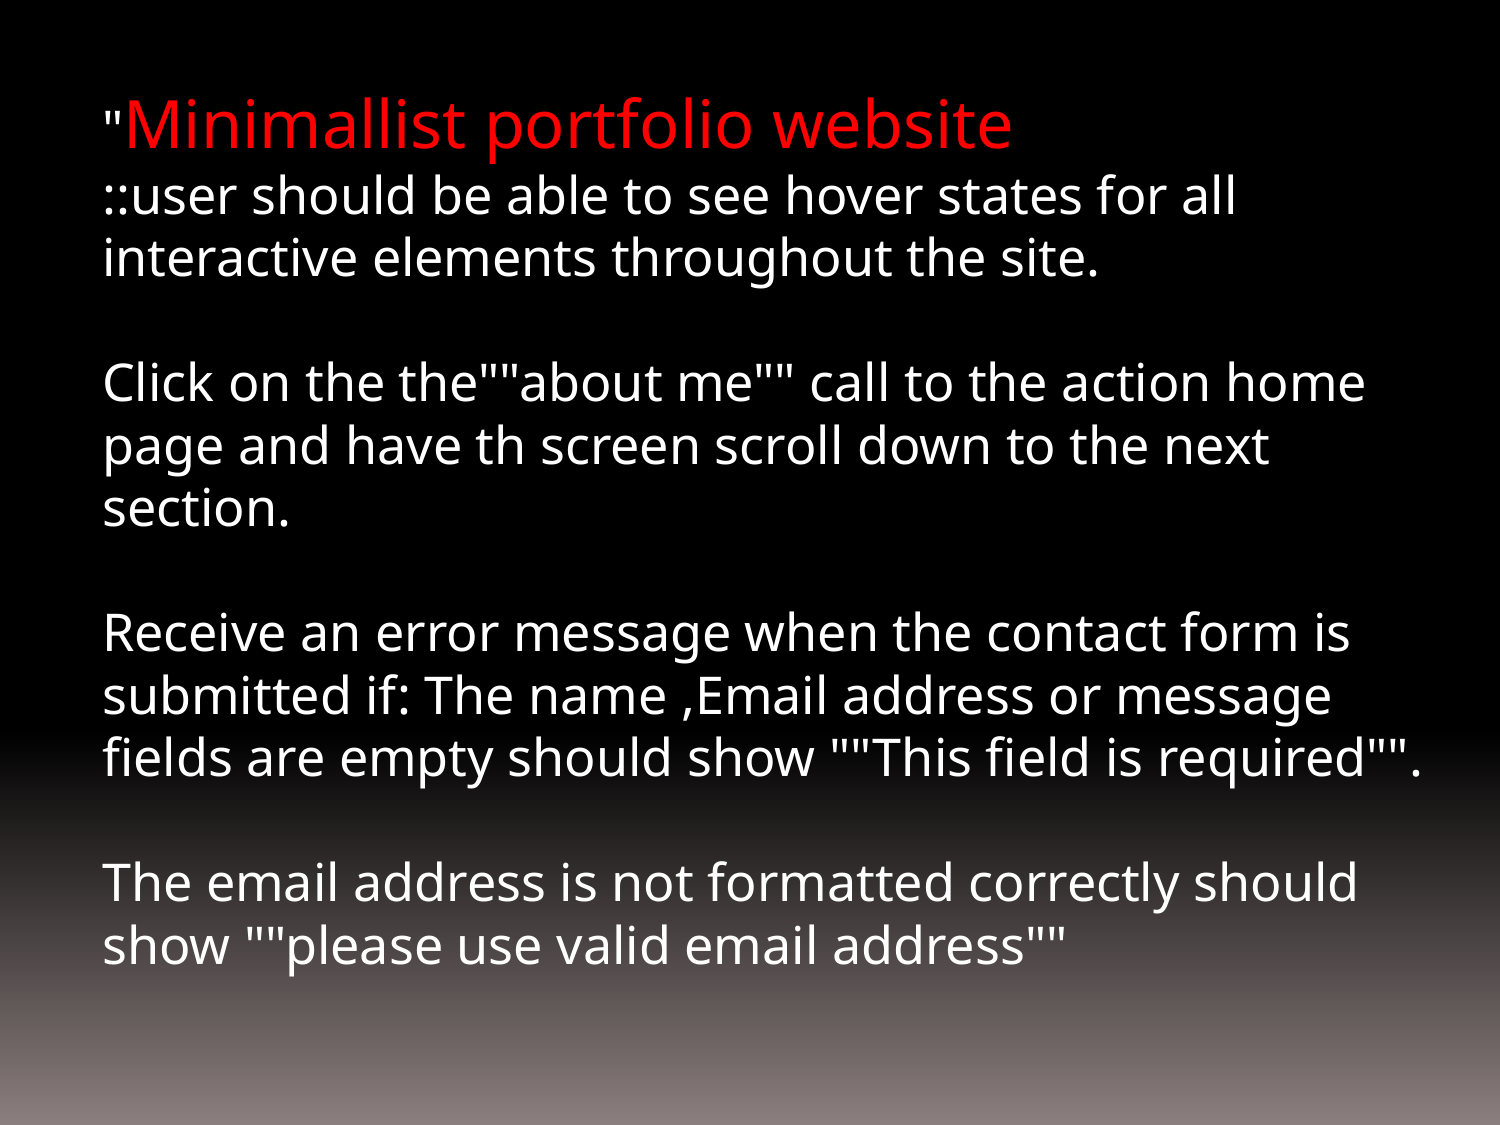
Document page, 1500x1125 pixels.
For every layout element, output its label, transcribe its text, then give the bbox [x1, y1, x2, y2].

text_box "Minimallist portfolio website ::user should be able to see hover states for all interactive elements throughout the site. Click on the the""about me"" call to the action home page and have th screen scroll down to the next section. Receive an error message when the contact form is submitted if: The name ,Email address or message fields are empty should show ""This field is required"". The email address is not formatted correctly should show ""please use valid email address"" [87, 74, 1475, 982]
